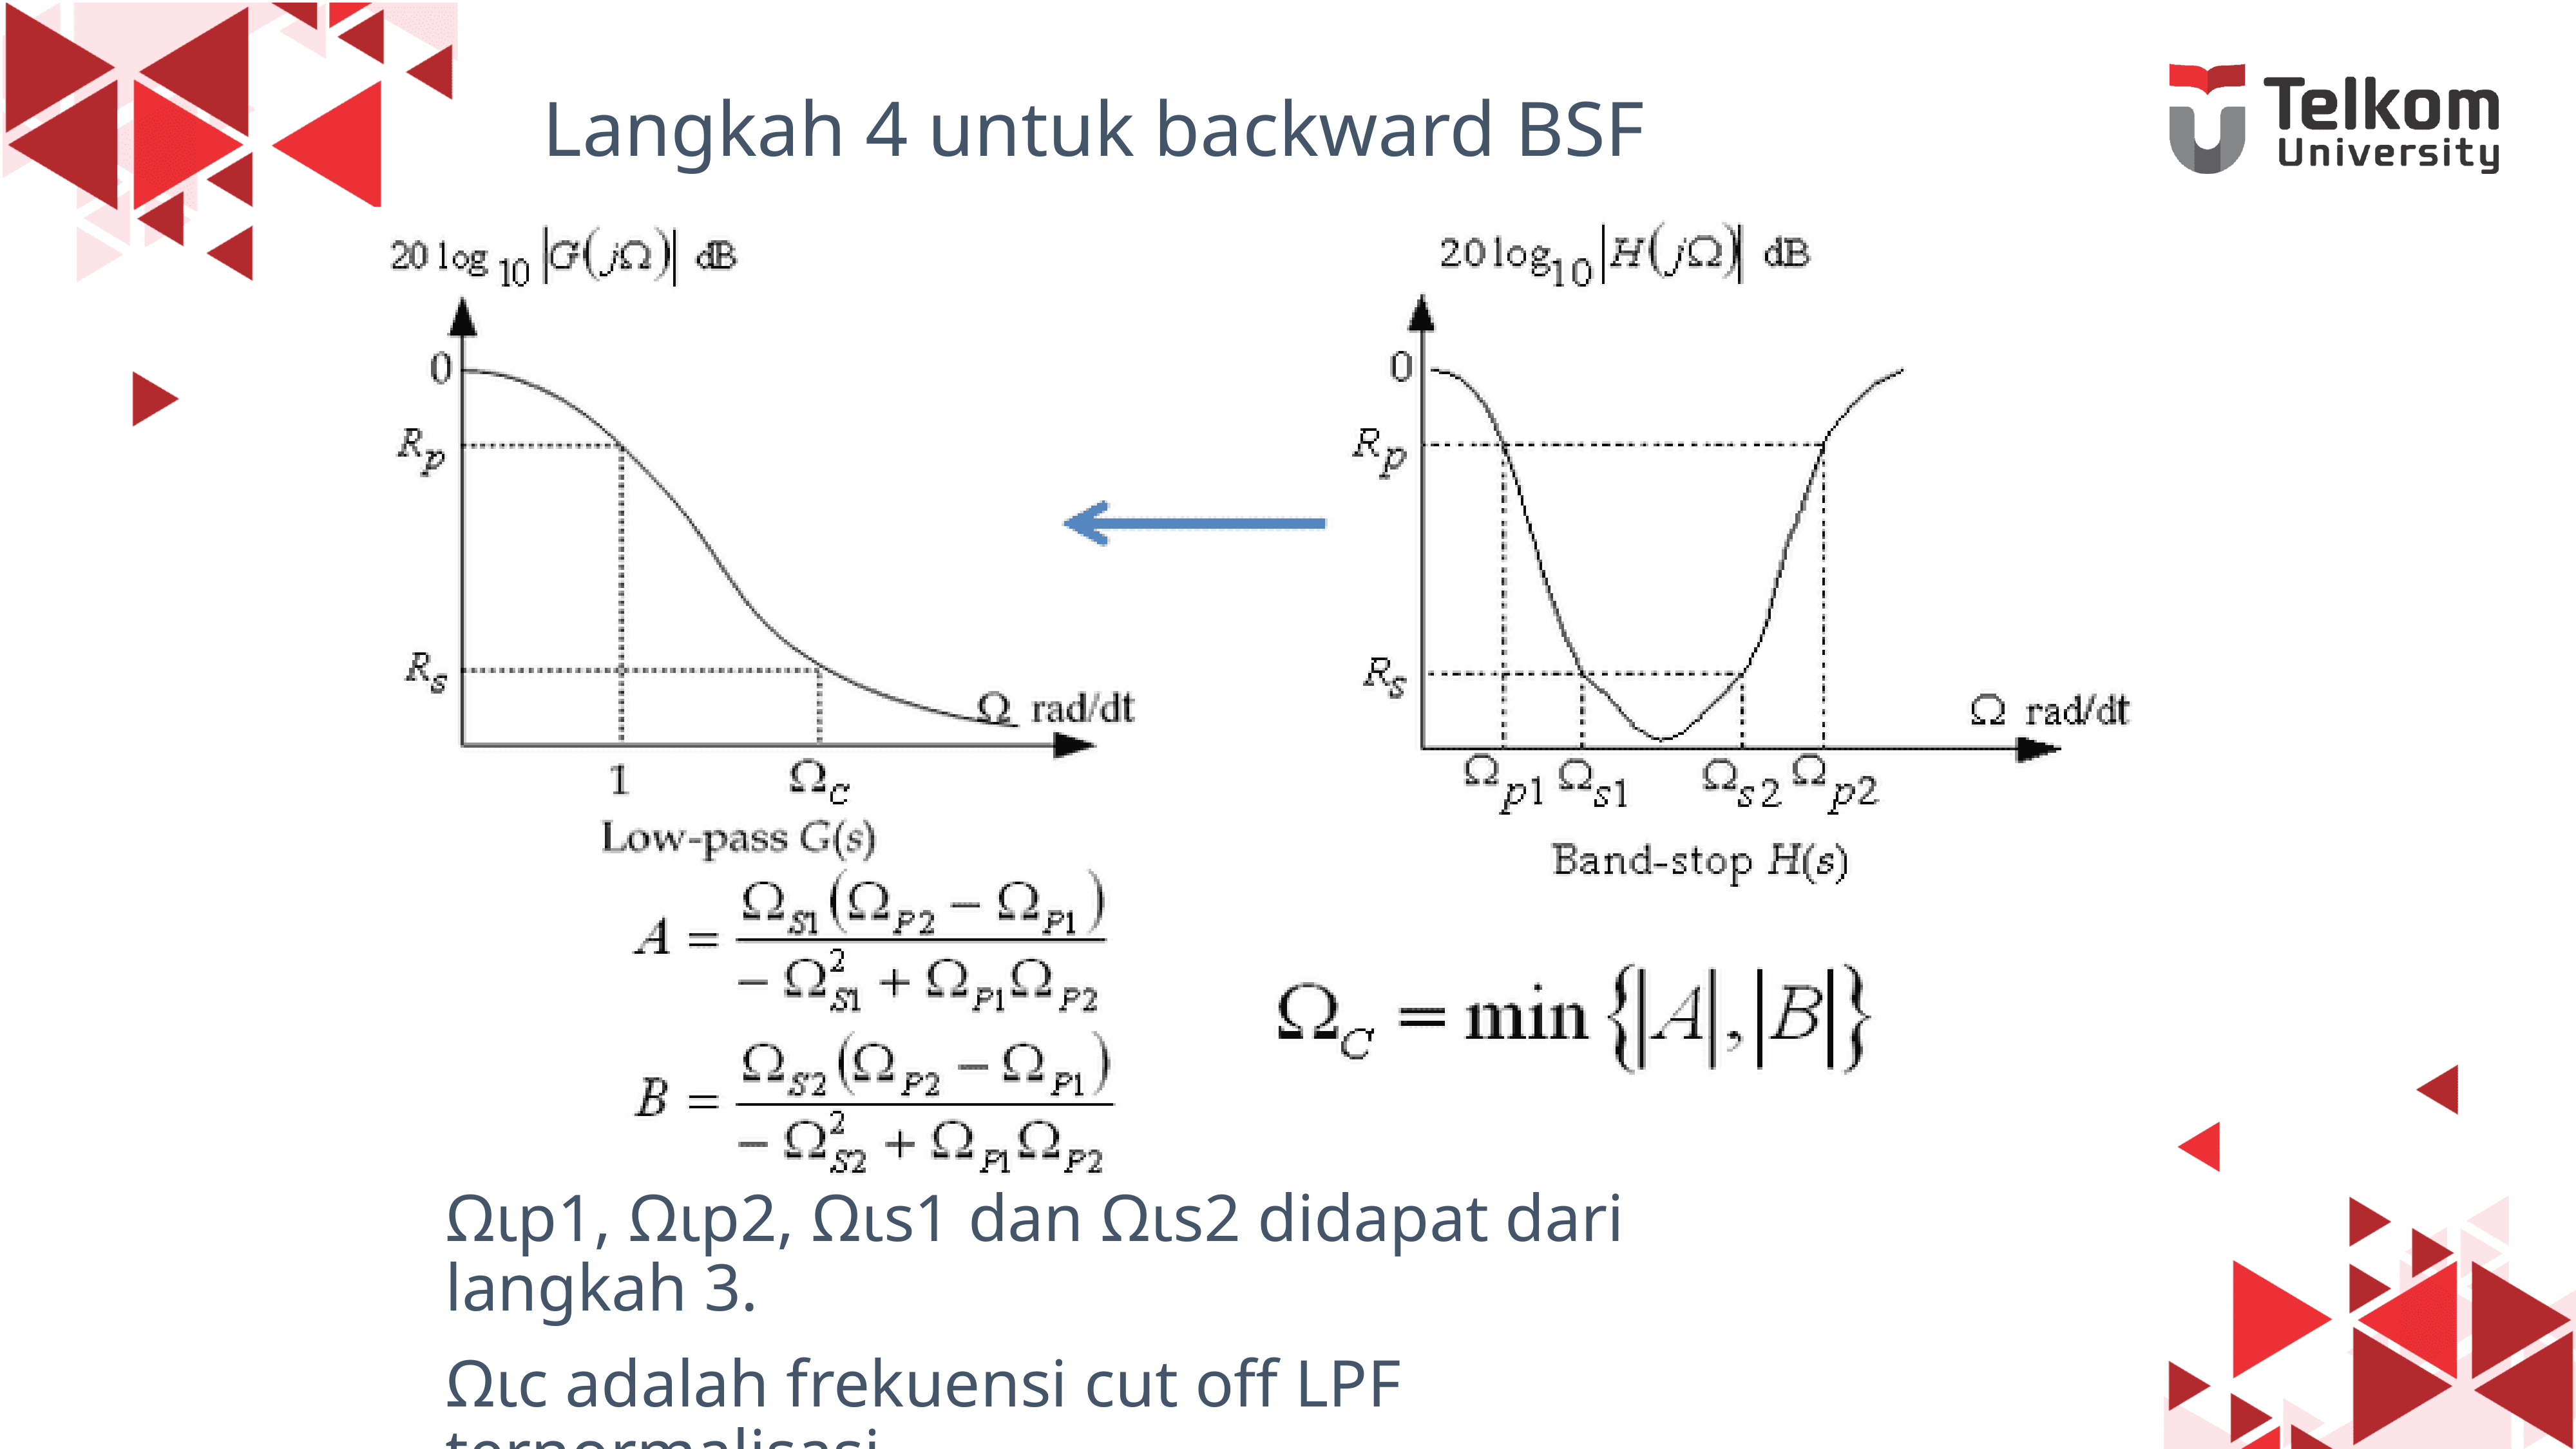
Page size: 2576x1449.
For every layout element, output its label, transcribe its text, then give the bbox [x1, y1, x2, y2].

picture [3, 3, 2576, 1449]
title Langkah 4 untuk backward BSF [533, 86, 2273, 328]
list ῼp1, ῼp2, ῼs1 dan ῼs2 didapat dari langkah 3. ῼc adalah frekuensi cut off LPF ternormalisasi. [435, 1181, 1869, 1386]
picture [2170, 64, 2499, 174]
